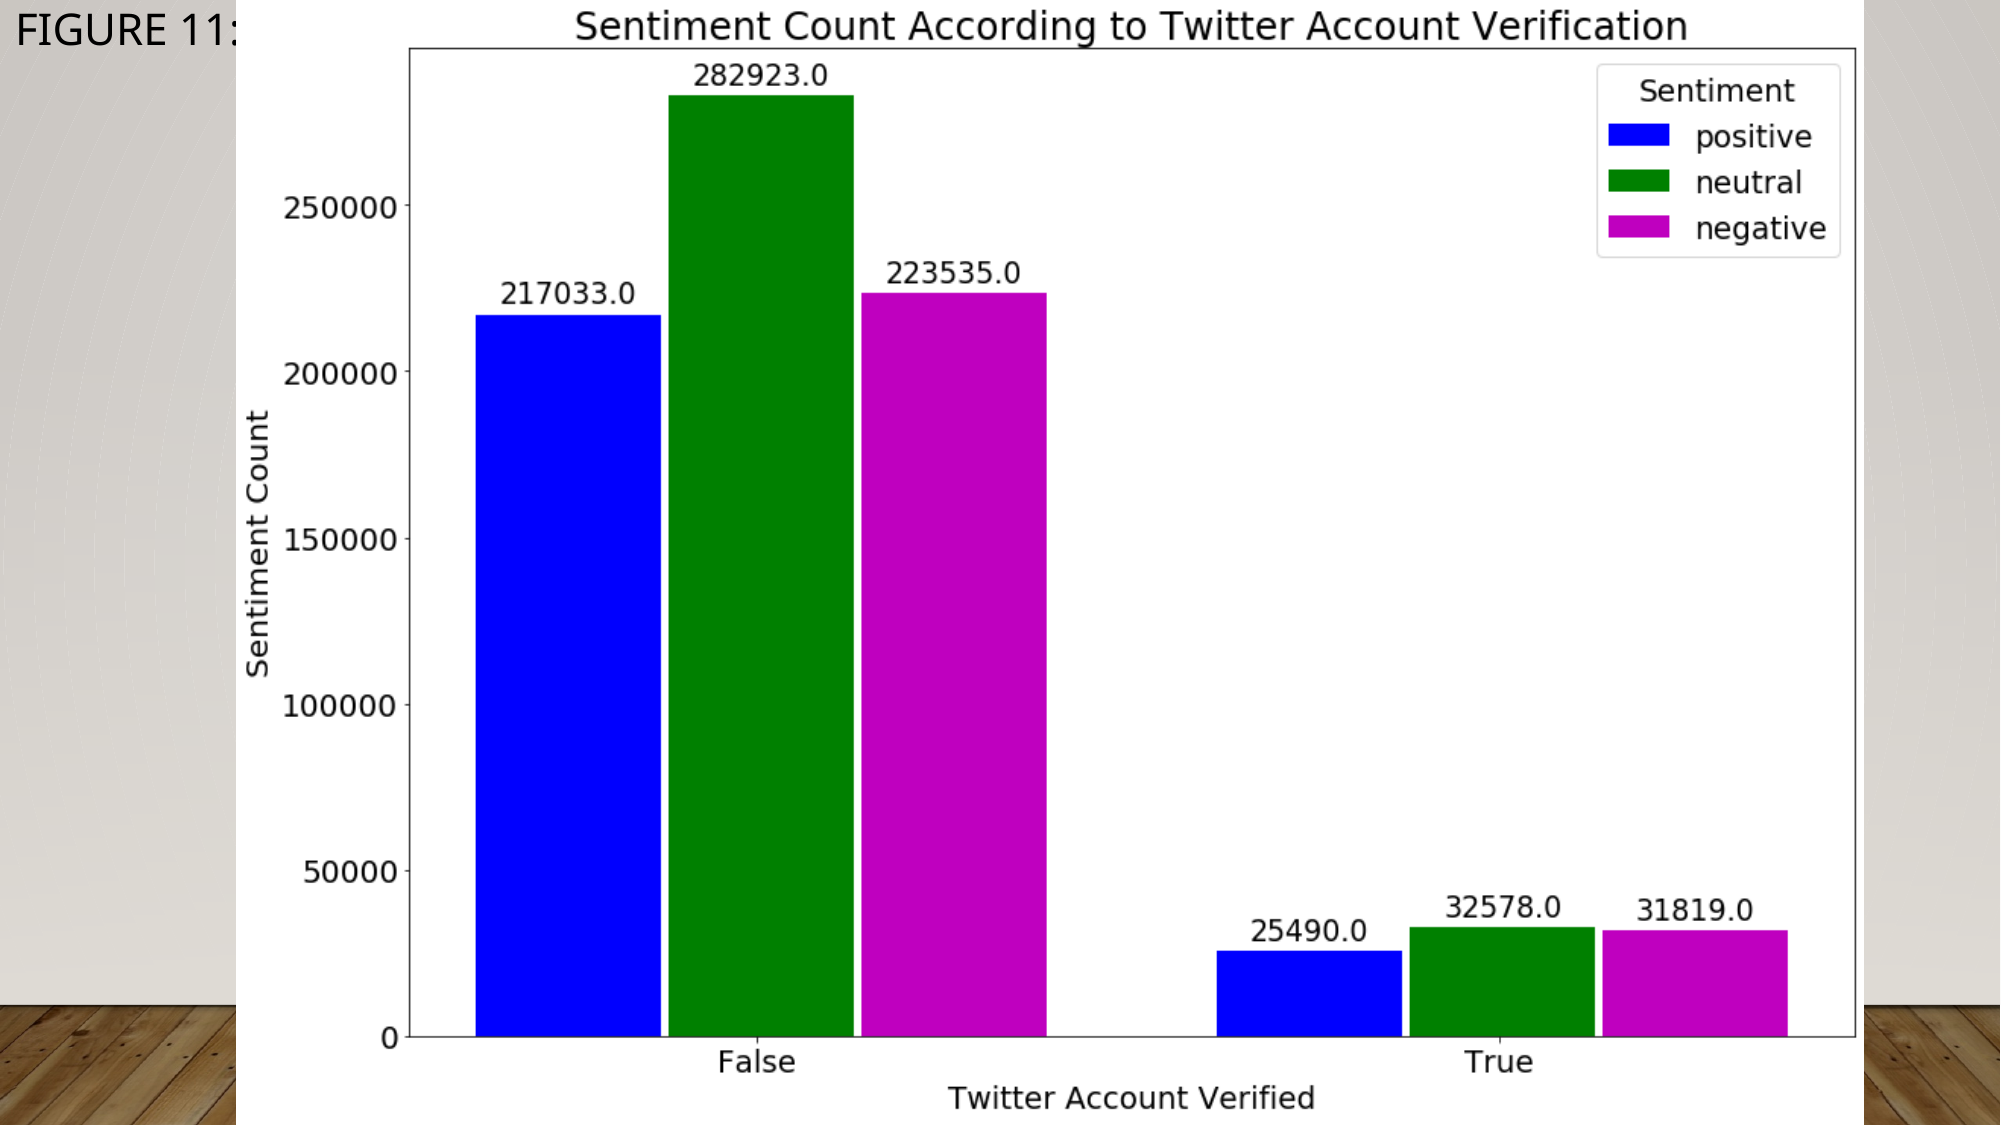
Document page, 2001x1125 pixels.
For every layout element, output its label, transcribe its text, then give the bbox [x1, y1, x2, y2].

title Figure 11: [0, 0, 236, 173]
picture [0, 1005, 236, 1125]
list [236, 0, 1864, 1125]
picture [1864, 1005, 2000, 1125]
